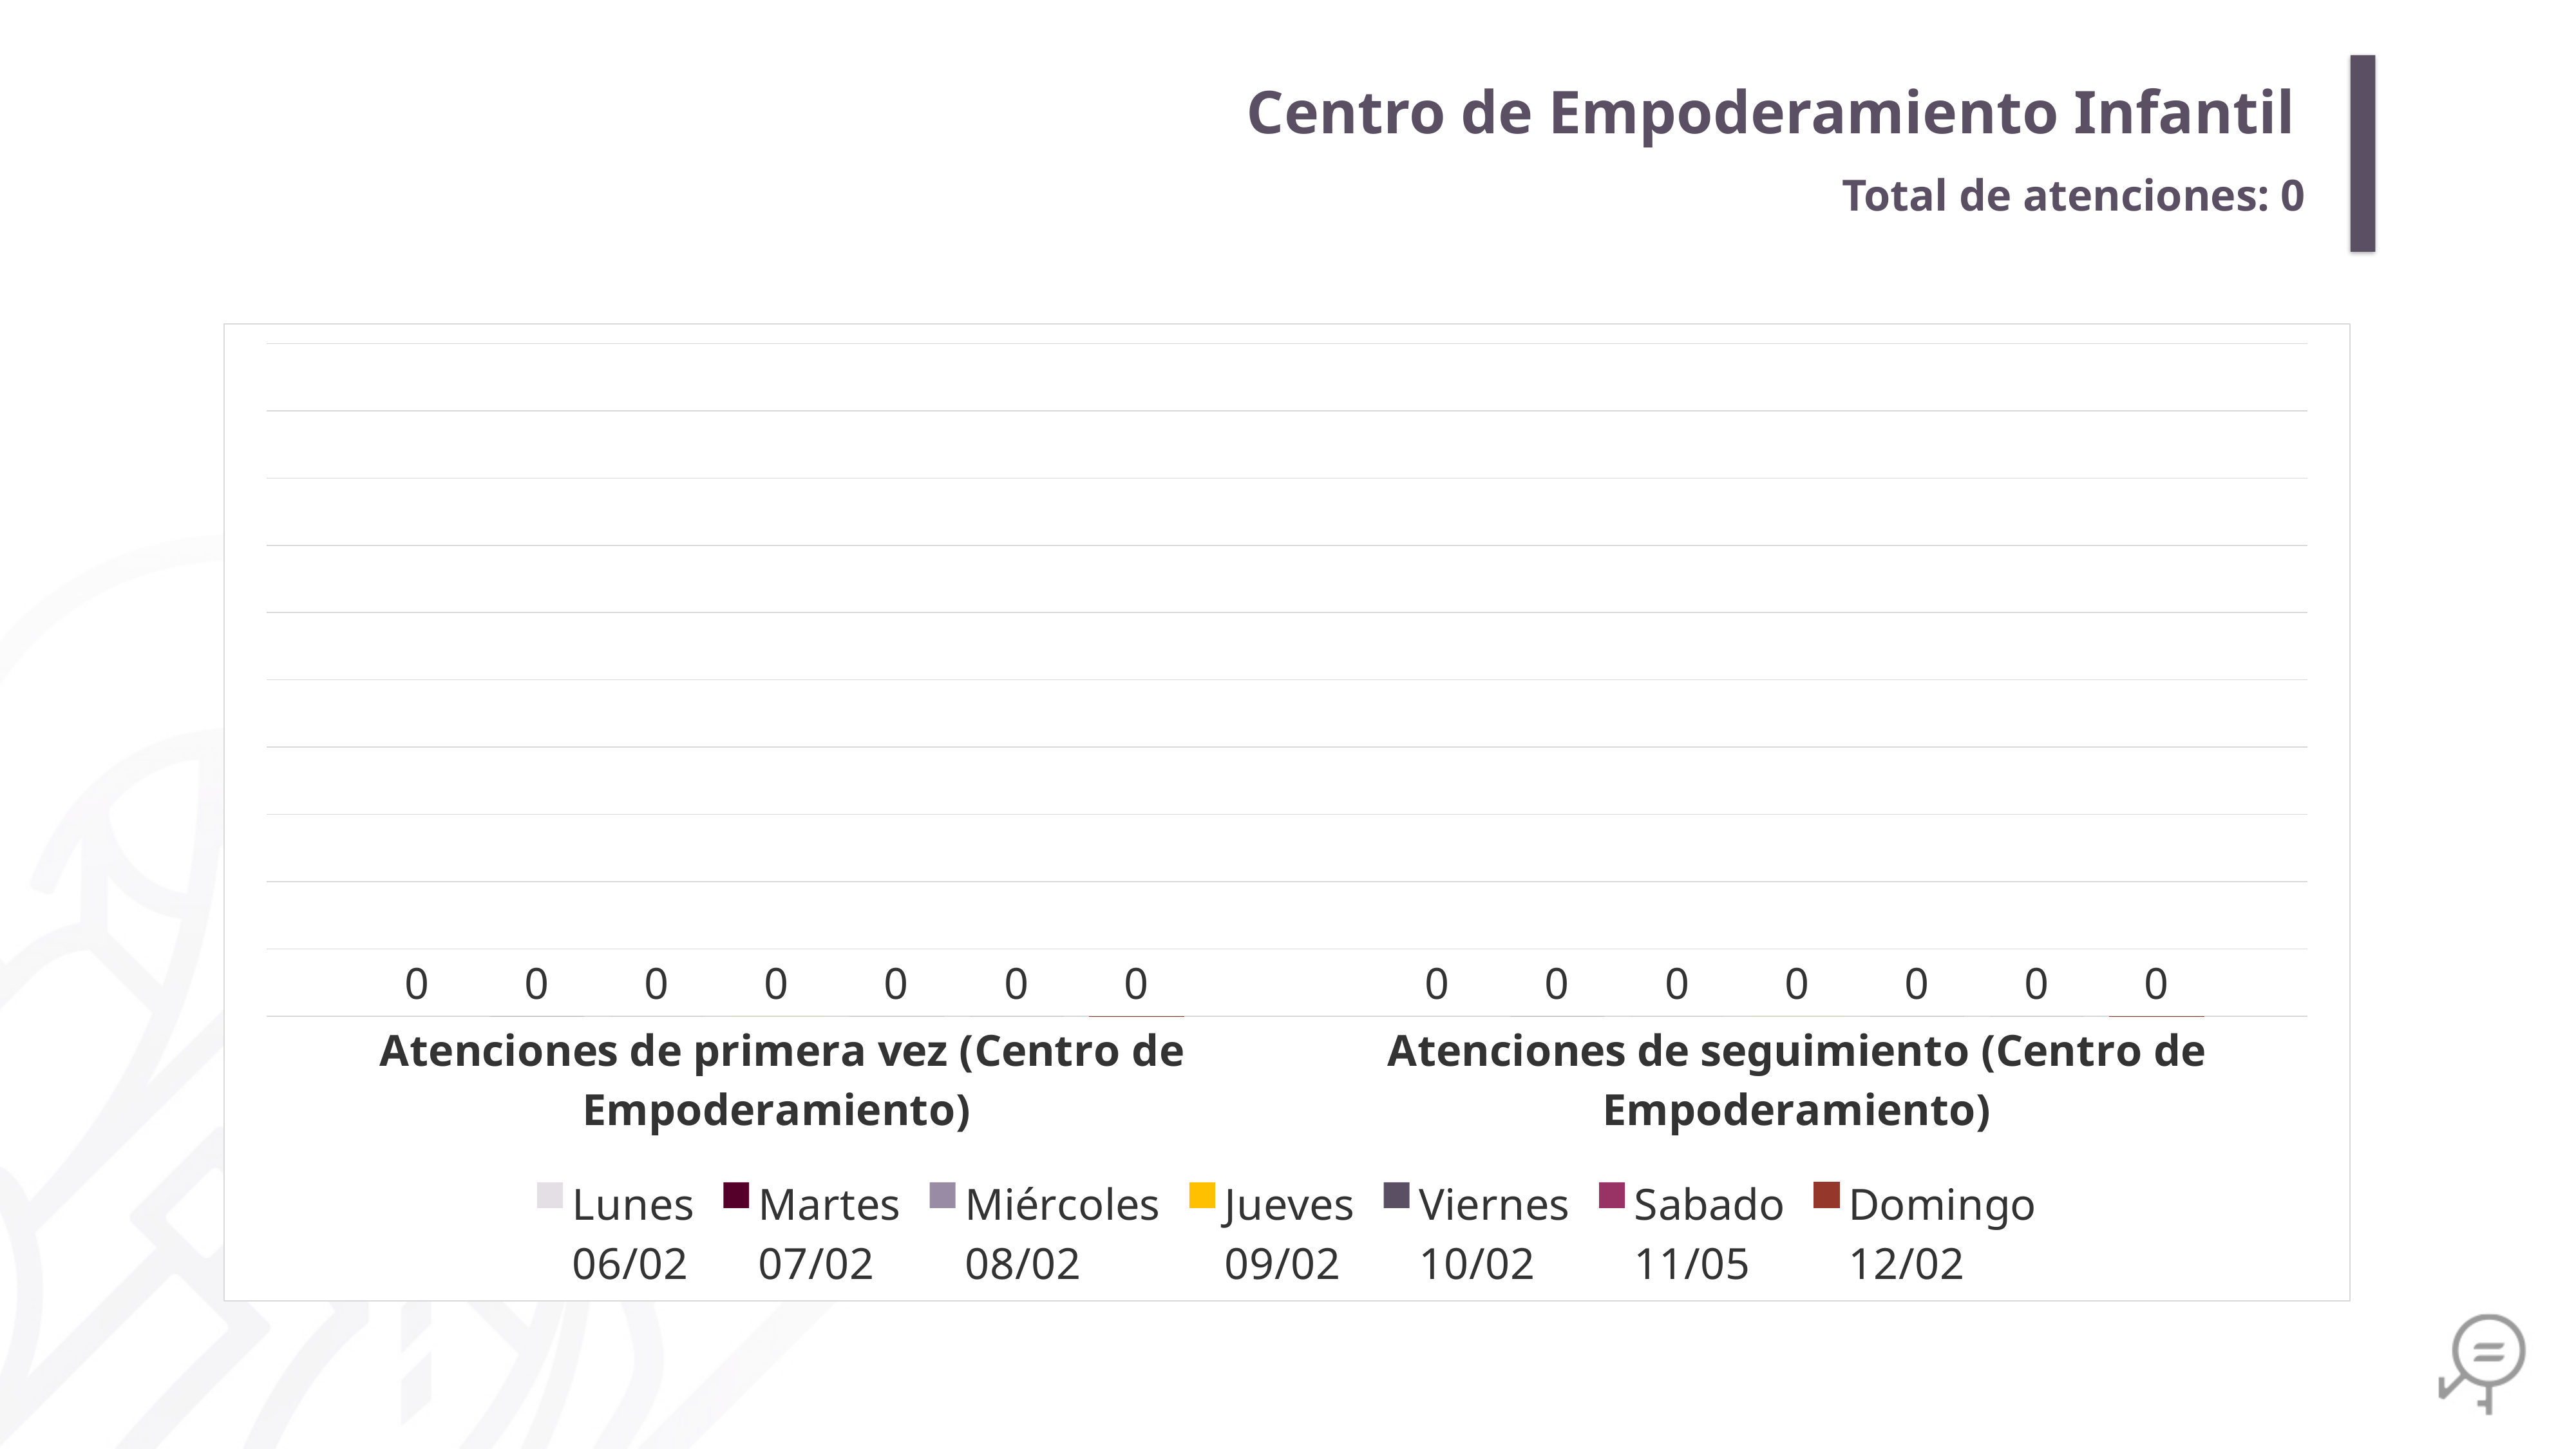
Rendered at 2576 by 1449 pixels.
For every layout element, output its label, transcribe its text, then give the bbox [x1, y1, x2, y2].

chart [223, 323, 2351, 1302]
text_box [2350, 55, 2376, 252]
text_box Total de atenciones: 0 [1832, 163, 2320, 225]
text_box Centro de Empoderamiento Infantil [353, 64, 2315, 164]
